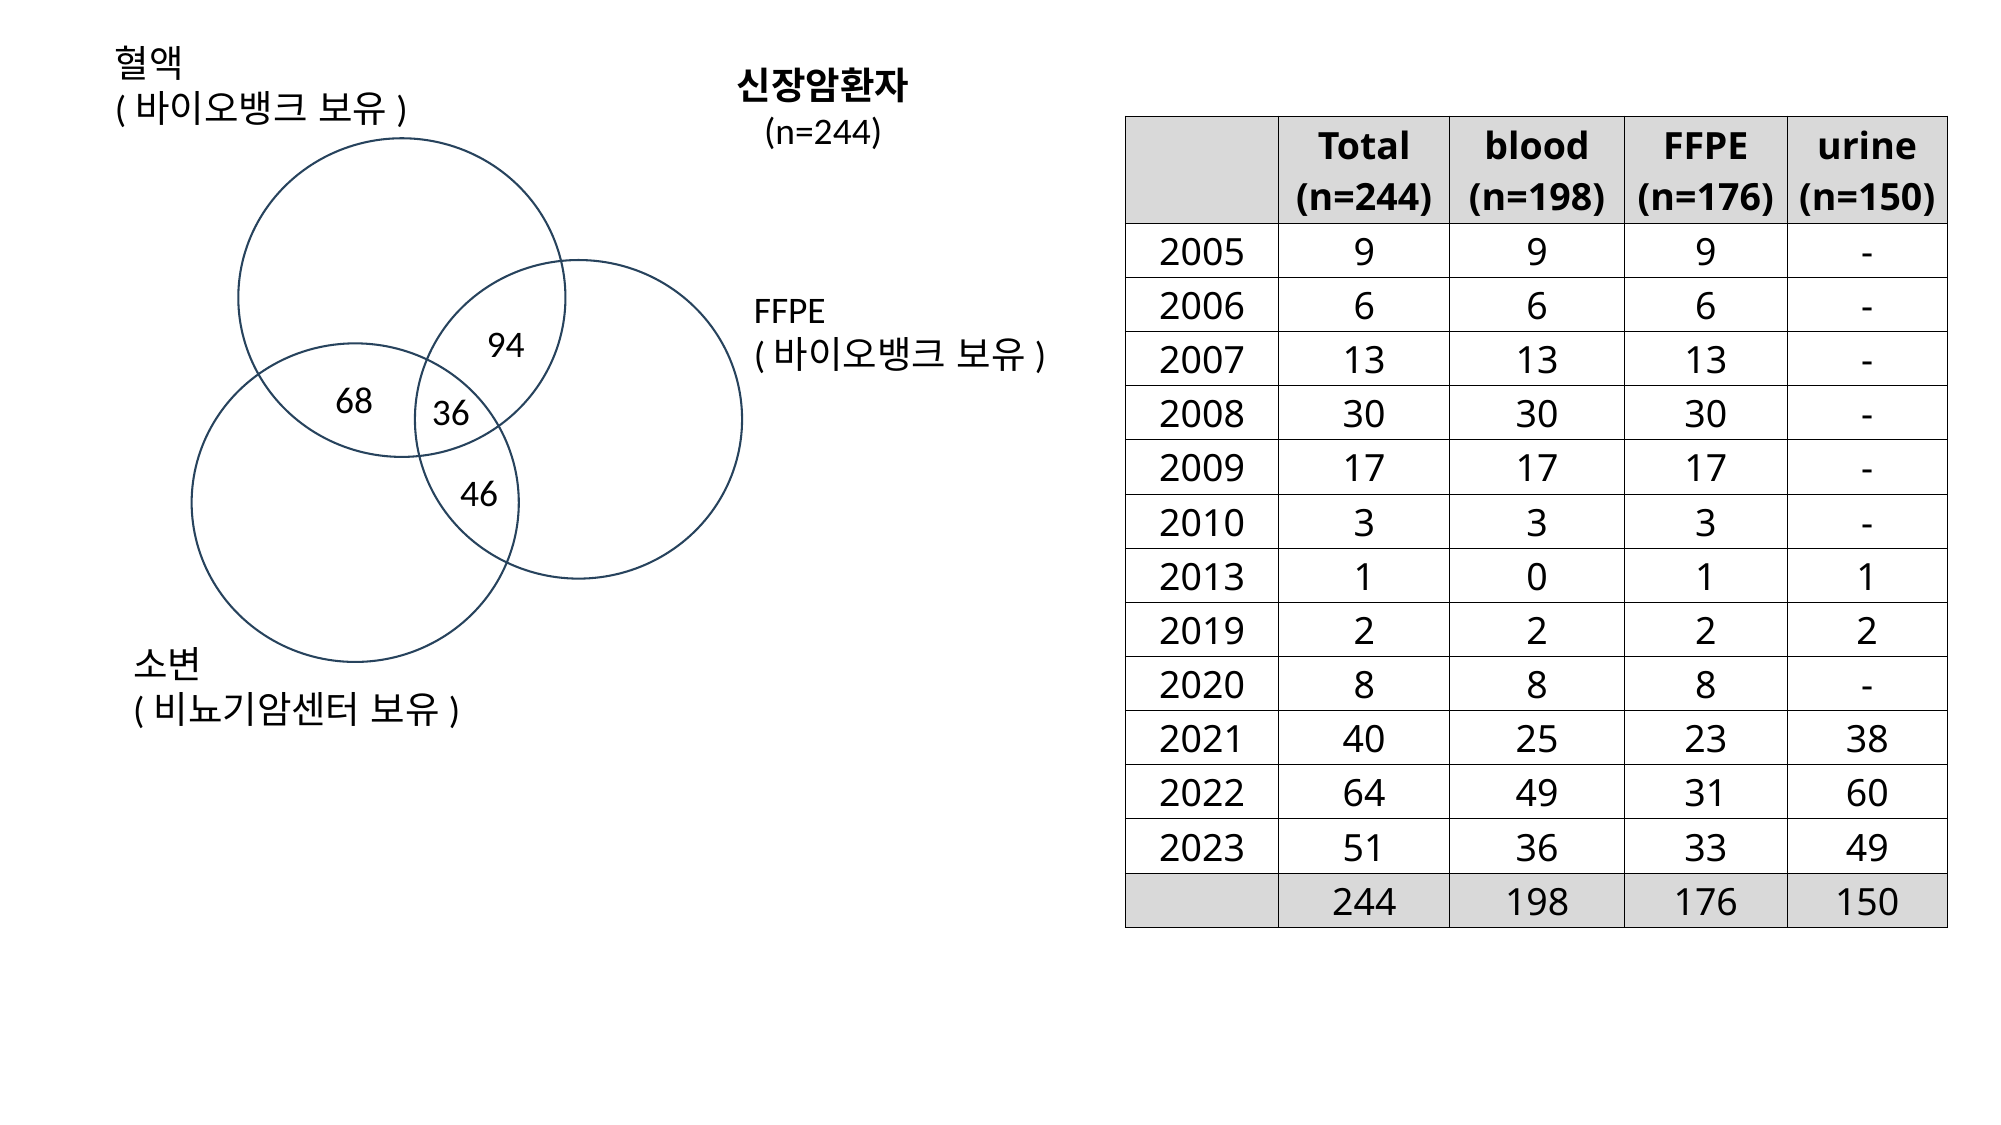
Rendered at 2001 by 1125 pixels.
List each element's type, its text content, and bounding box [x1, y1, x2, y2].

table_cell 244 [1279, 874, 1449, 927]
table_cell 49 [1788, 819, 1947, 873]
table_cell 198 [1450, 874, 1624, 927]
table_cell 13 [1279, 332, 1449, 385]
table_cell 1 [1788, 549, 1947, 602]
text_box 혈액 (바이오뱅크 보유) [100, 32, 423, 137]
table_cell 13 [1625, 332, 1787, 385]
text_box FFPE (바이오뱅크 보유) [738, 278, 1062, 383]
table_cell 30 [1450, 386, 1624, 439]
text_box 소변 (비뇨기암센터 보유) [118, 633, 476, 739]
table_cell 33 [1625, 819, 1787, 873]
table_cell 3 [1279, 495, 1449, 548]
table_cell 1 [1625, 549, 1787, 602]
text_box [190, 342, 520, 633]
table_cell 17 [1450, 440, 1624, 494]
table_cell 3 [1625, 495, 1787, 548]
table_cell 2019 [1126, 603, 1278, 656]
table_cell 2009 [1126, 440, 1278, 494]
table_cell 6 [1279, 278, 1449, 331]
table_cell 176 [1625, 874, 1787, 927]
table_cell 2 [1625, 603, 1787, 656]
table_cell 2005 [1126, 224, 1278, 277]
table_header urine (n=150) [1788, 117, 1947, 223]
table_cell 9 [1450, 224, 1624, 277]
text_box 68 [320, 368, 389, 428]
table_cell 8 [1625, 657, 1787, 710]
table_cell 0 [1450, 549, 1624, 602]
table_cell 2020 [1126, 657, 1278, 710]
text_box 94 [471, 312, 540, 373]
table_header FFPE (n=176) [1625, 117, 1787, 223]
table_cell 2023 [1126, 819, 1278, 873]
table_cell 51 [1279, 819, 1449, 873]
table_cell 13 [1450, 332, 1624, 385]
text_box 36 [417, 380, 485, 441]
table_cell 8 [1279, 657, 1449, 710]
table_cell 6 [1625, 278, 1787, 331]
table_cell - [1788, 224, 1947, 277]
text_box 신장암환자 (n=244) [722, 54, 925, 160]
table_cell 2 [1450, 603, 1624, 656]
table_cell 38 [1788, 711, 1947, 764]
table_cell 31 [1625, 765, 1787, 818]
table_cell - [1788, 657, 1947, 710]
table_cell 2 [1788, 603, 1947, 656]
table_cell - [1788, 278, 1947, 331]
table_cell 25 [1450, 711, 1624, 764]
table_cell 2021 [1126, 711, 1278, 764]
text_box [426, 258, 744, 580]
text_box 46 [445, 461, 514, 521]
table_cell 23 [1625, 711, 1787, 764]
table_cell - [1788, 332, 1947, 385]
table_cell 8 [1450, 657, 1624, 710]
table_cell 64 [1279, 765, 1449, 818]
table_cell 17 [1279, 440, 1449, 494]
table_cell 9 [1625, 224, 1787, 277]
text_box [237, 137, 562, 373]
table_cell [1126, 874, 1278, 927]
table_cell 17 [1625, 440, 1787, 494]
table_cell 6 [1450, 278, 1624, 331]
table_header Total (n=244) [1279, 117, 1449, 223]
table_cell 1 [1279, 549, 1449, 602]
table_cell 36 [1450, 819, 1624, 873]
table_cell 30 [1279, 386, 1449, 439]
table_cell 60 [1788, 765, 1947, 818]
table_header blood (n=198) [1450, 117, 1624, 223]
table_cell 2 [1279, 603, 1449, 656]
table_cell 49 [1450, 765, 1624, 818]
table_cell - [1788, 386, 1947, 439]
table_cell 40 [1279, 711, 1449, 764]
table_cell 2010 [1126, 495, 1278, 548]
table_header [1126, 117, 1278, 223]
table_cell 9 [1279, 224, 1449, 277]
table_cell 30 [1625, 386, 1787, 439]
table_cell 150 [1788, 874, 1947, 927]
table_cell 3 [1450, 495, 1624, 548]
table_cell 2008 [1126, 386, 1278, 439]
table_cell - [1788, 495, 1947, 548]
table_cell 2006 [1126, 278, 1278, 331]
table_cell 2022 [1126, 765, 1278, 818]
table_cell 2013 [1126, 549, 1278, 602]
table_cell - [1788, 440, 1947, 494]
table_cell 2007 [1126, 332, 1278, 385]
